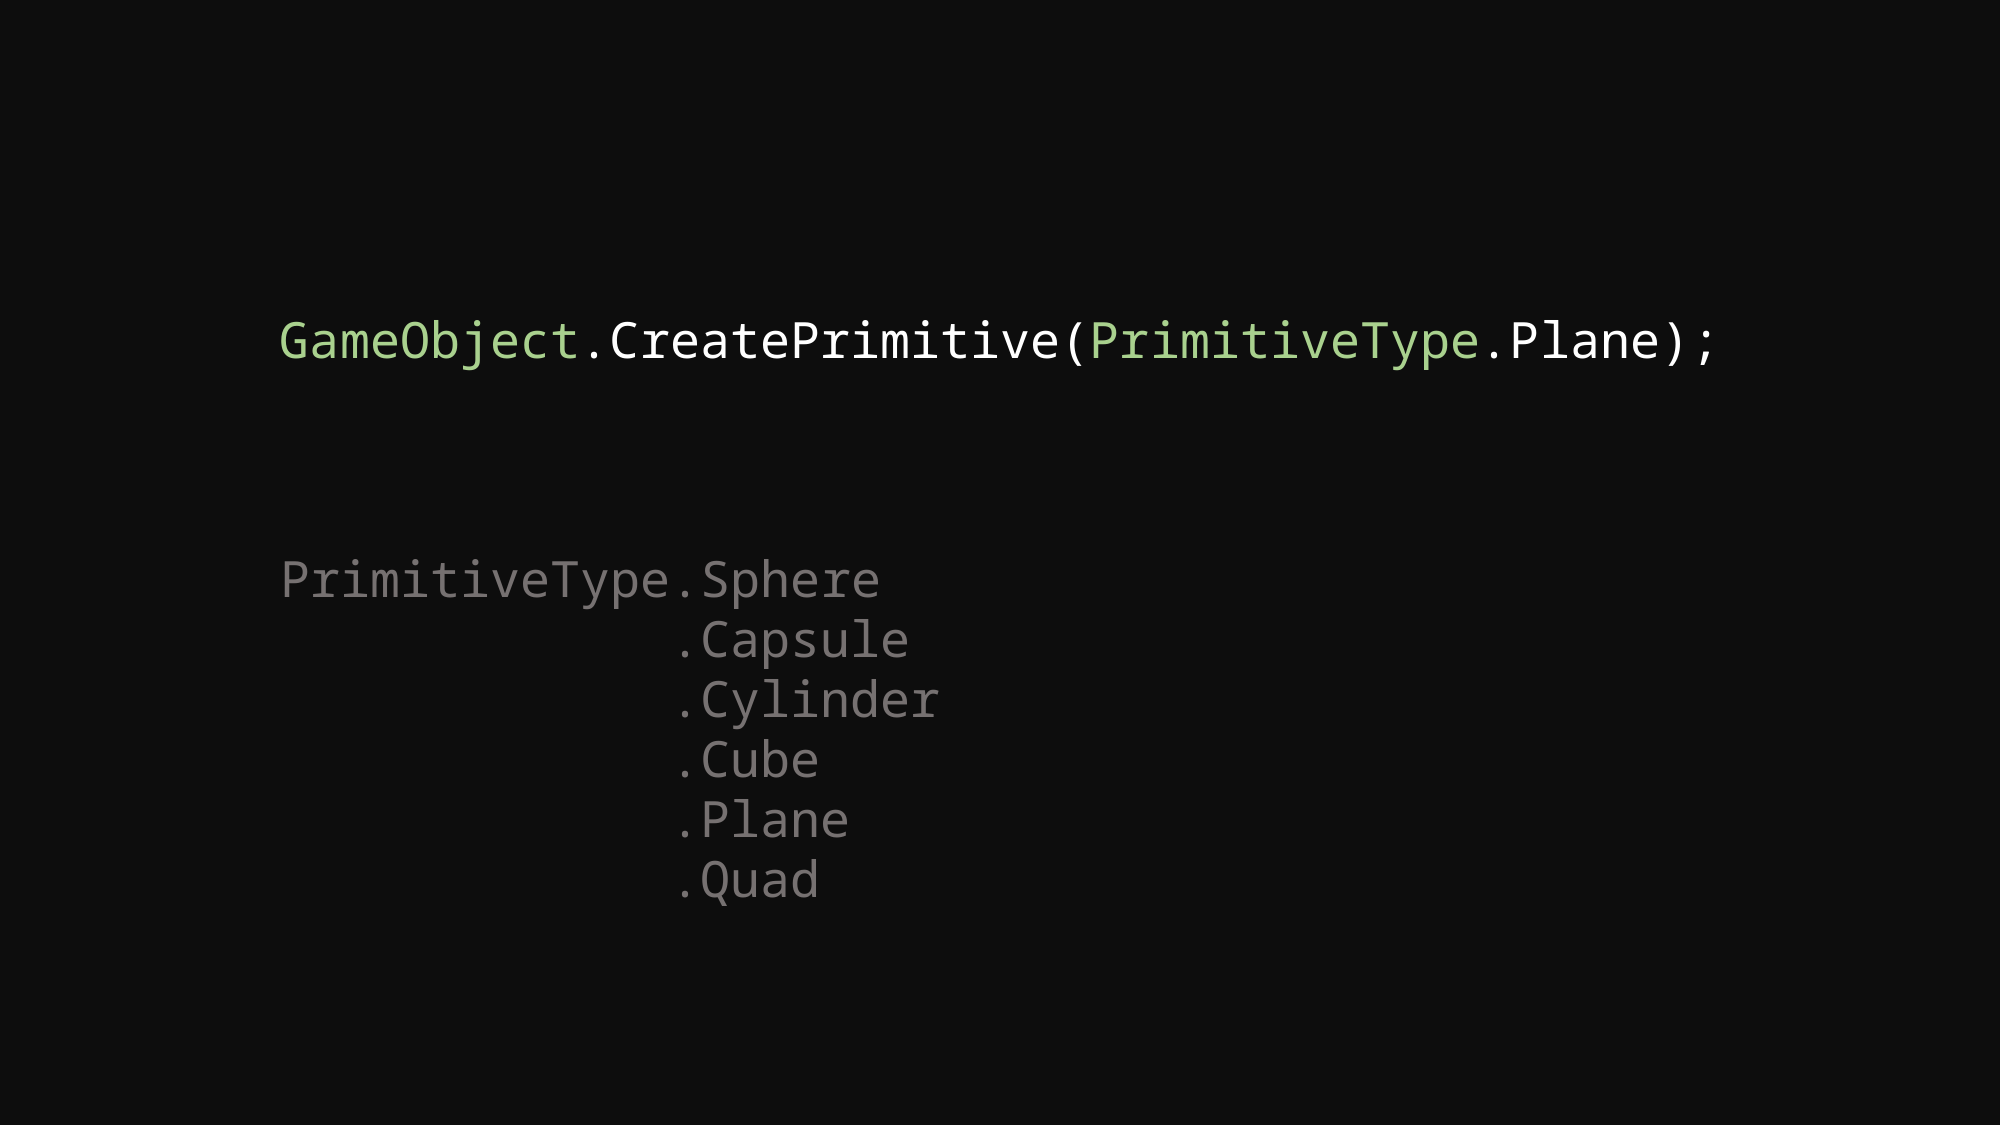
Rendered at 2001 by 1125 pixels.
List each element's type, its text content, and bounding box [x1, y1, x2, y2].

text_box GameObject.CreatePrimitive(PrimitiveType.Plane); [0, 248, 2000, 430]
text_box PrimitiveType.Sphere .Capsule .Cylinder .Cube .Plane .Quad [265, 498, 959, 957]
